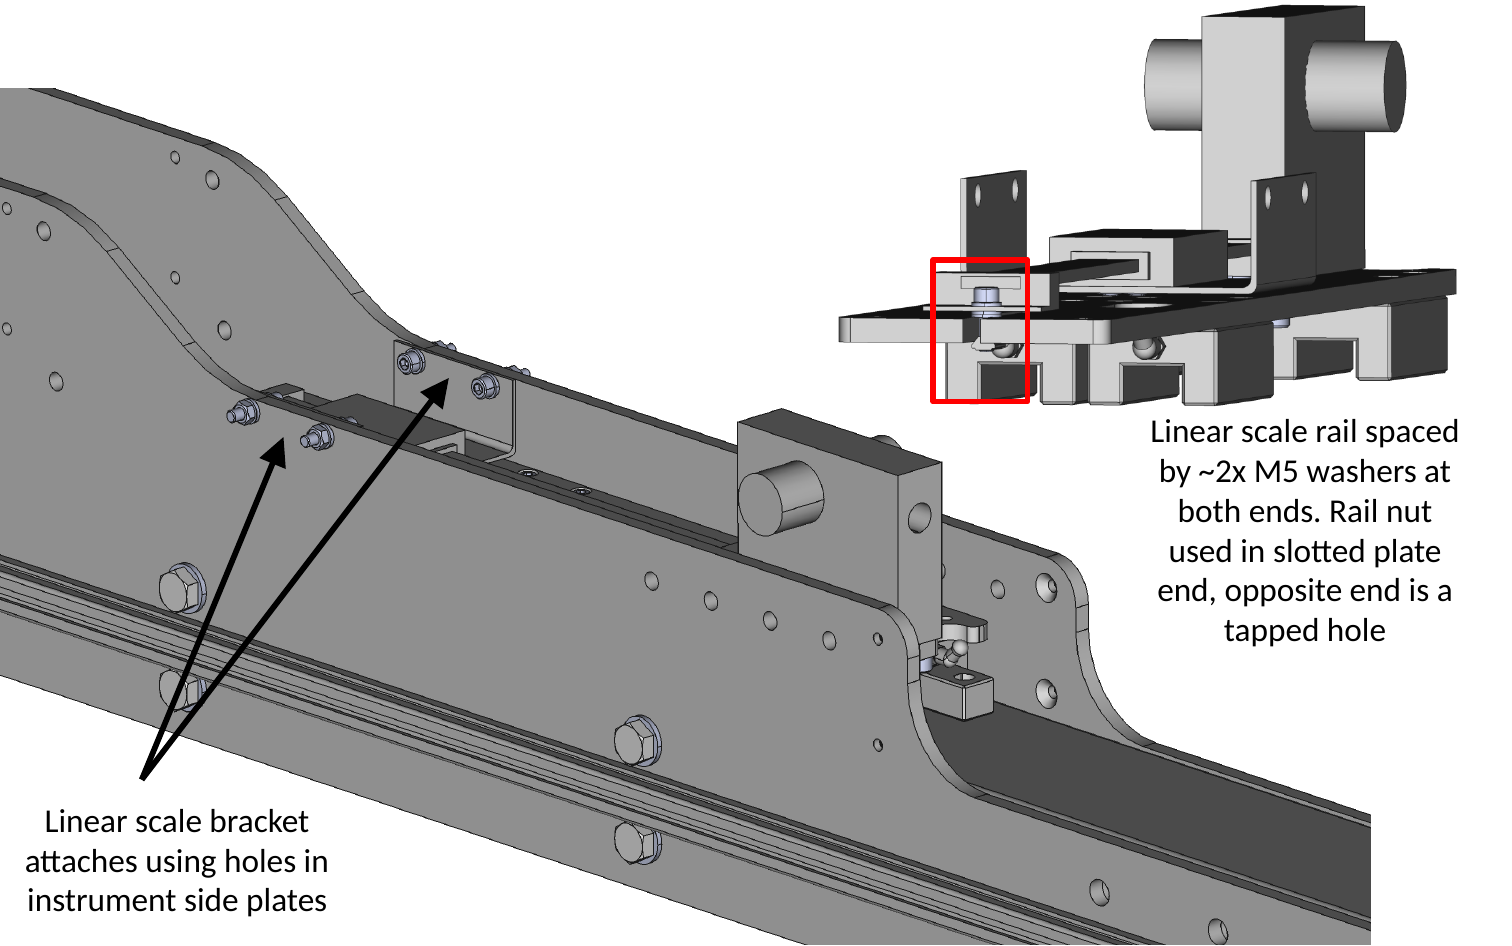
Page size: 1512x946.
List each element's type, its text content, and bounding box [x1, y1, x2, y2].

text_box Linear scale rail spaced by ~2x M5 washers at both ends. Rail nut used in slotted plate end, opposite end is a tapped hole [1374, 423, 1477, 656]
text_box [141, 377, 450, 780]
picture [0, 0, 1512, 946]
